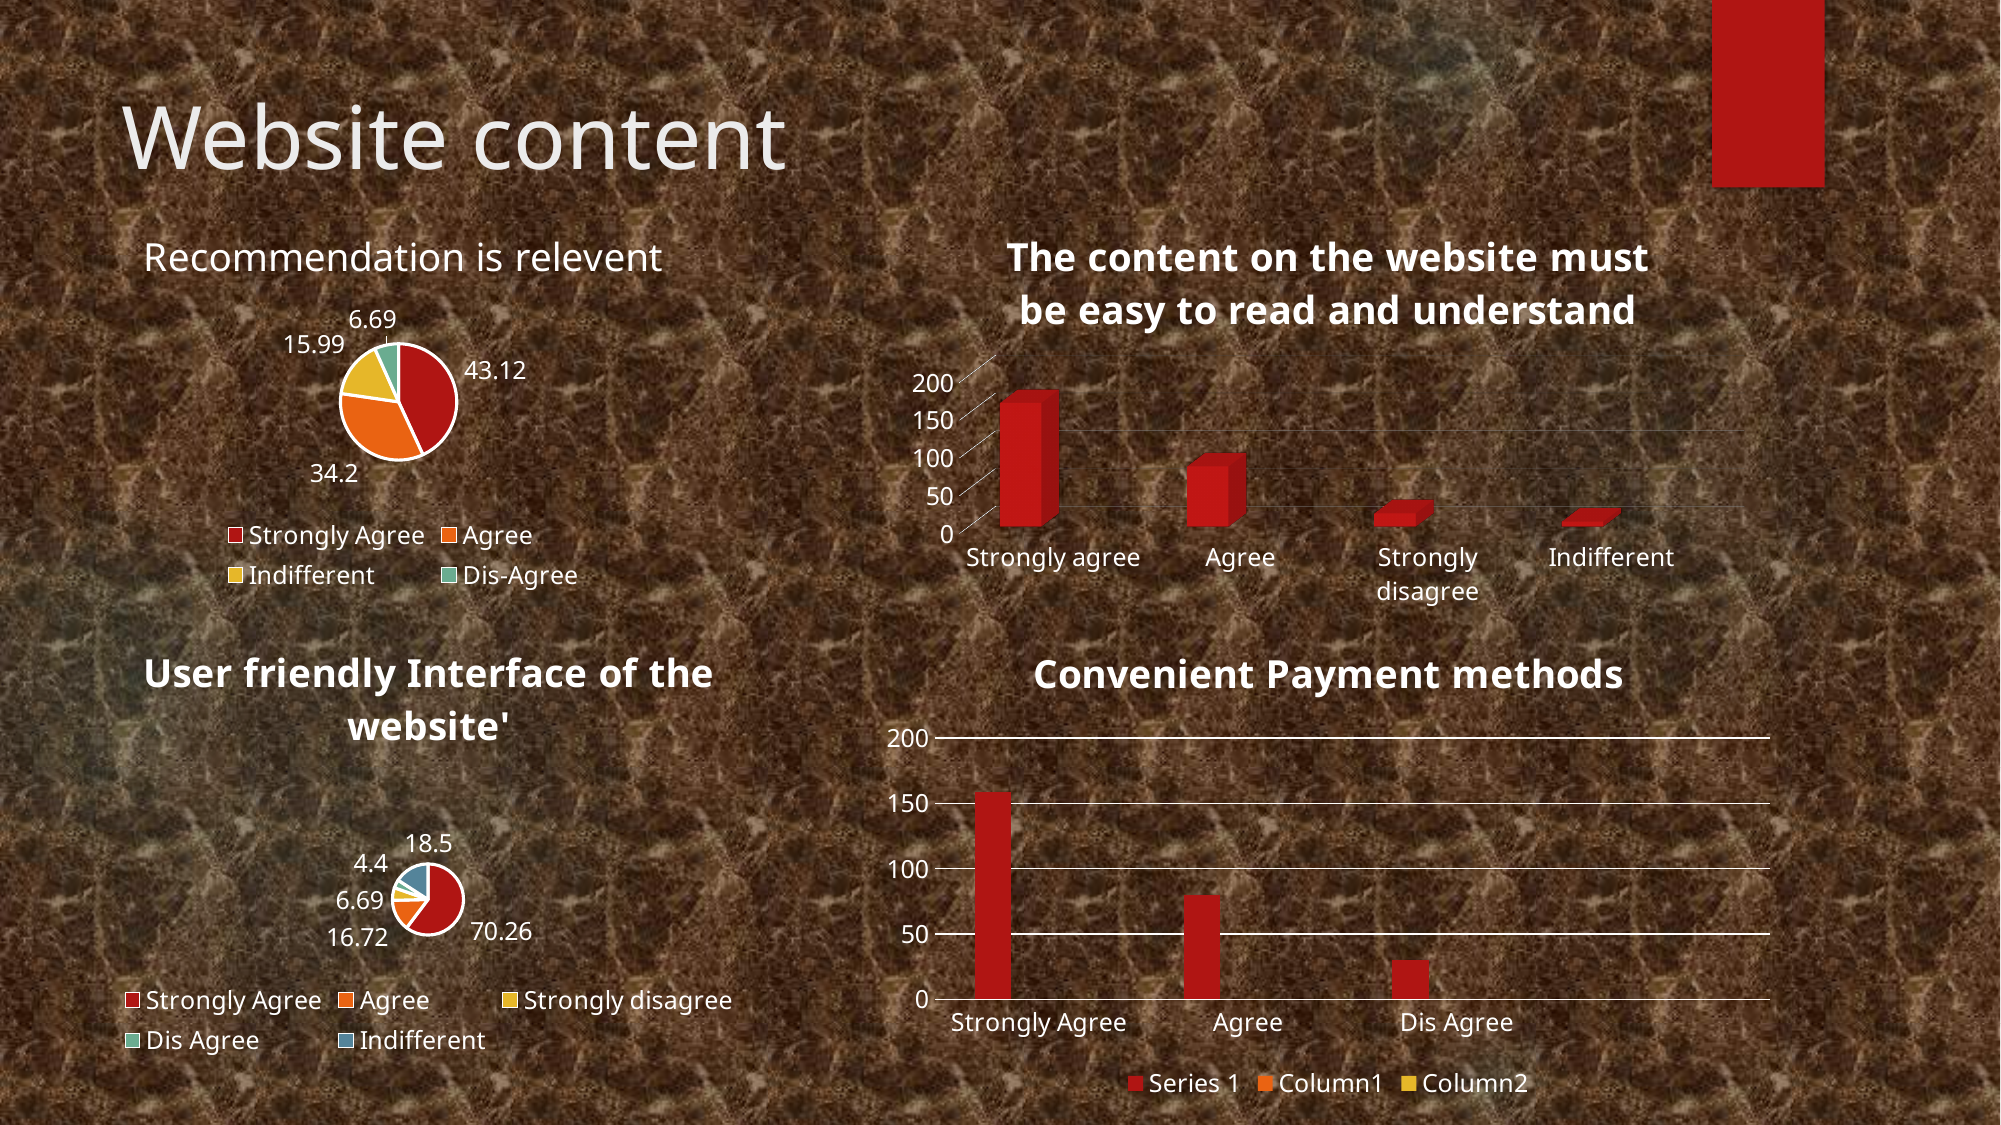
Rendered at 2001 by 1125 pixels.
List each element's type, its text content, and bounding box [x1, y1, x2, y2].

chart [21, 201, 786, 599]
chart [20, 616, 838, 1064]
title Website content [106, 74, 1649, 304]
chart [868, 201, 1789, 1107]
picture [0, 0, 2001, 1125]
